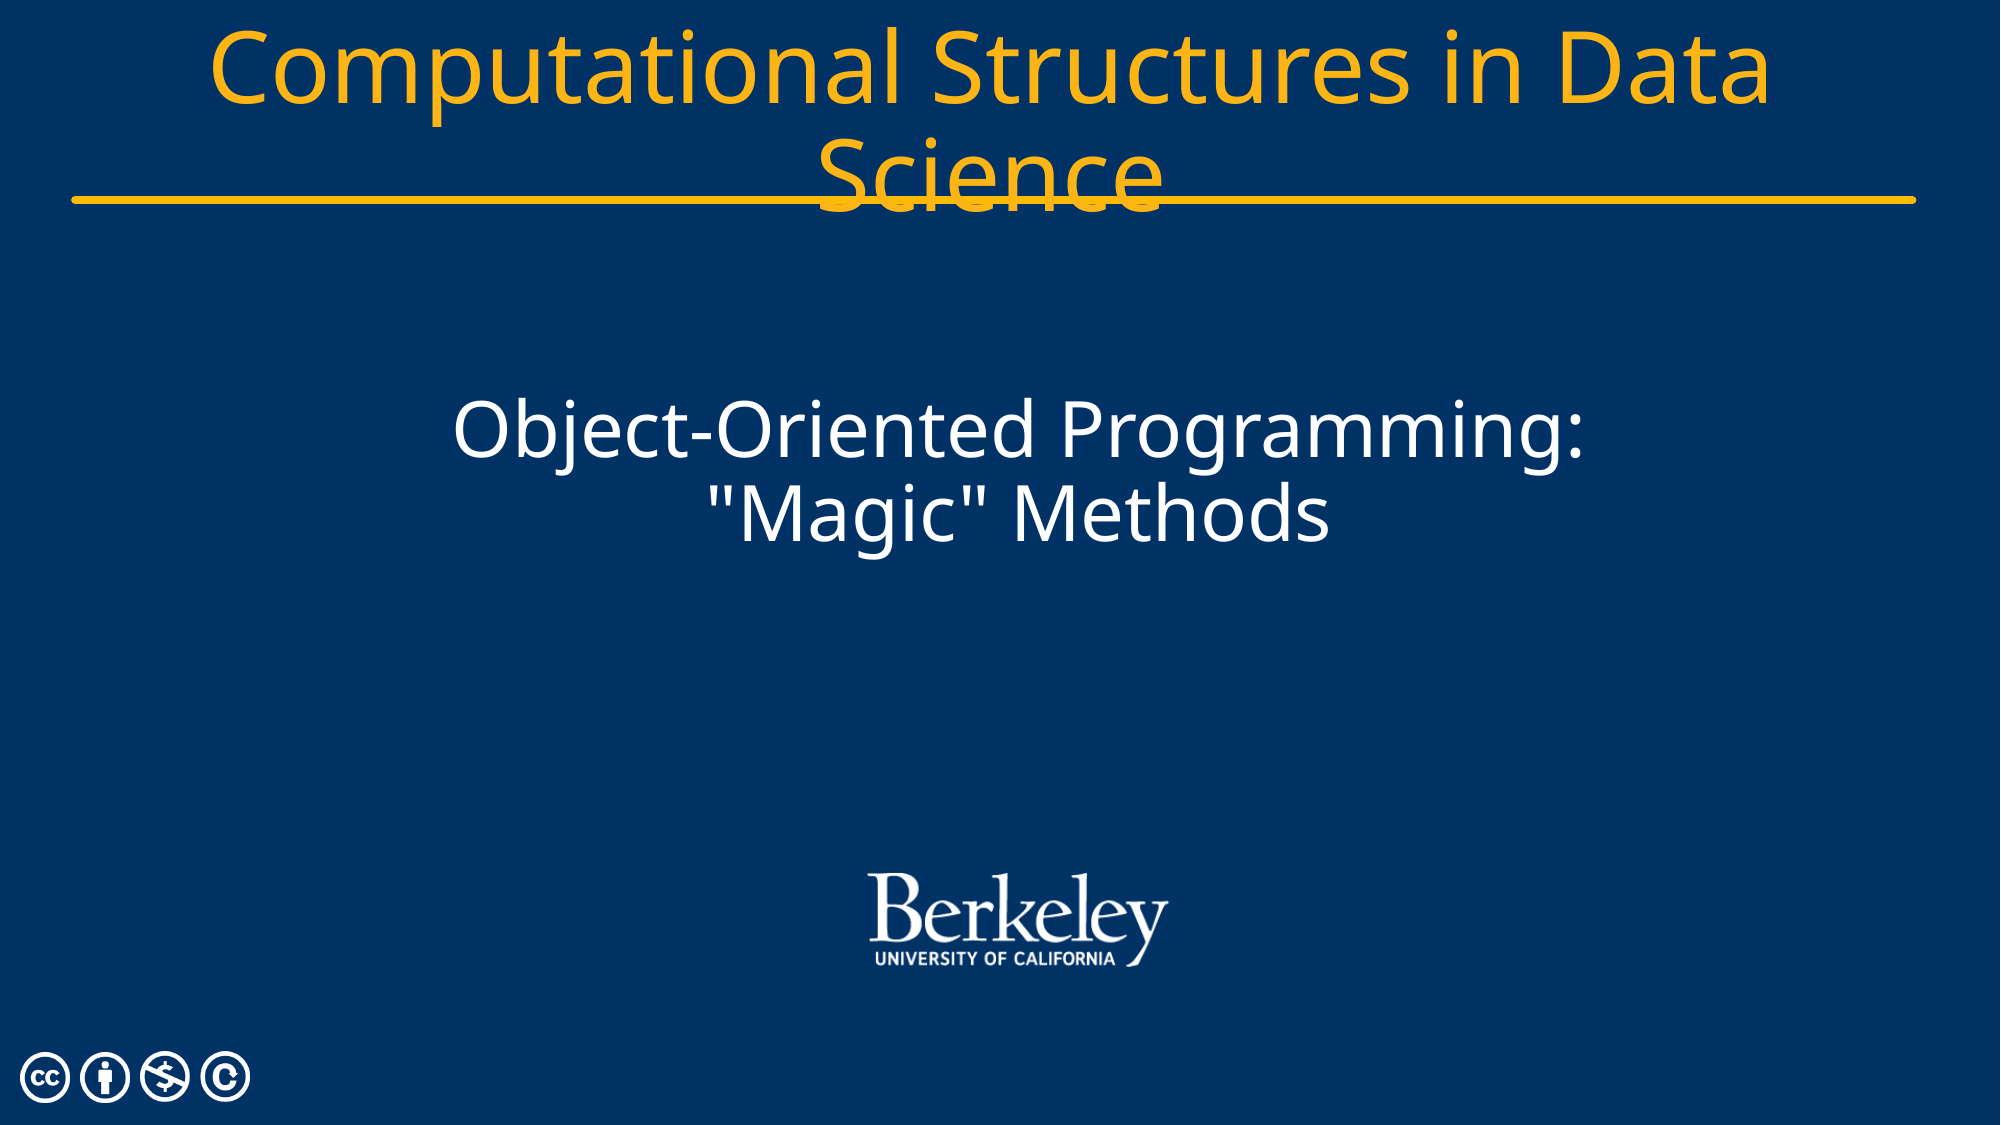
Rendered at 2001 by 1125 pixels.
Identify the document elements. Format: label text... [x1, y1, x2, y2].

picture [854, 854, 1184, 987]
picture [140, 1051, 190, 1102]
picture [80, 1052, 130, 1103]
title Object-Oriented Programming: "Magic" Methods [323, 351, 1715, 596]
picture [20, 1052, 70, 1103]
